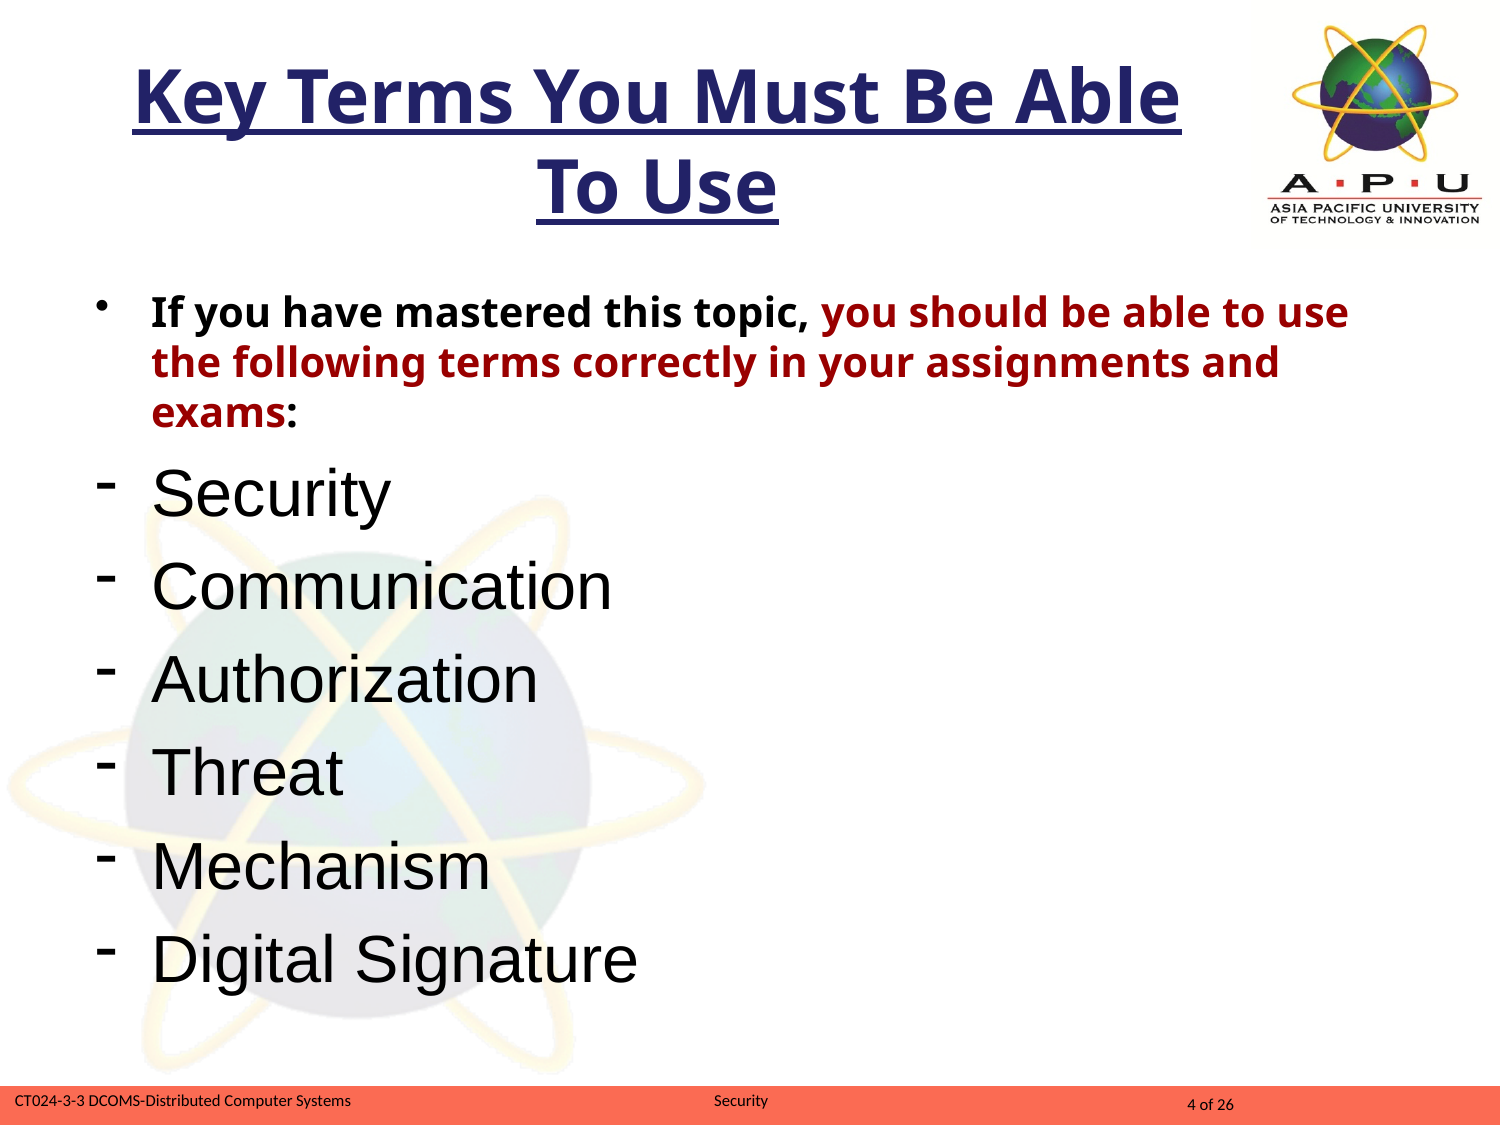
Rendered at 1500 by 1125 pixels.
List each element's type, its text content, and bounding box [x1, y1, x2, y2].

list If you have mastered this topic, you should be able to use the following terms correctly in your assignments and exams: Security Communication Authorization Threat Mechanism Digital Signature [79, 278, 1430, 1021]
picture [1251, 0, 1500, 249]
title Key Terms You Must Be Able To Use [79, 45, 1235, 233]
